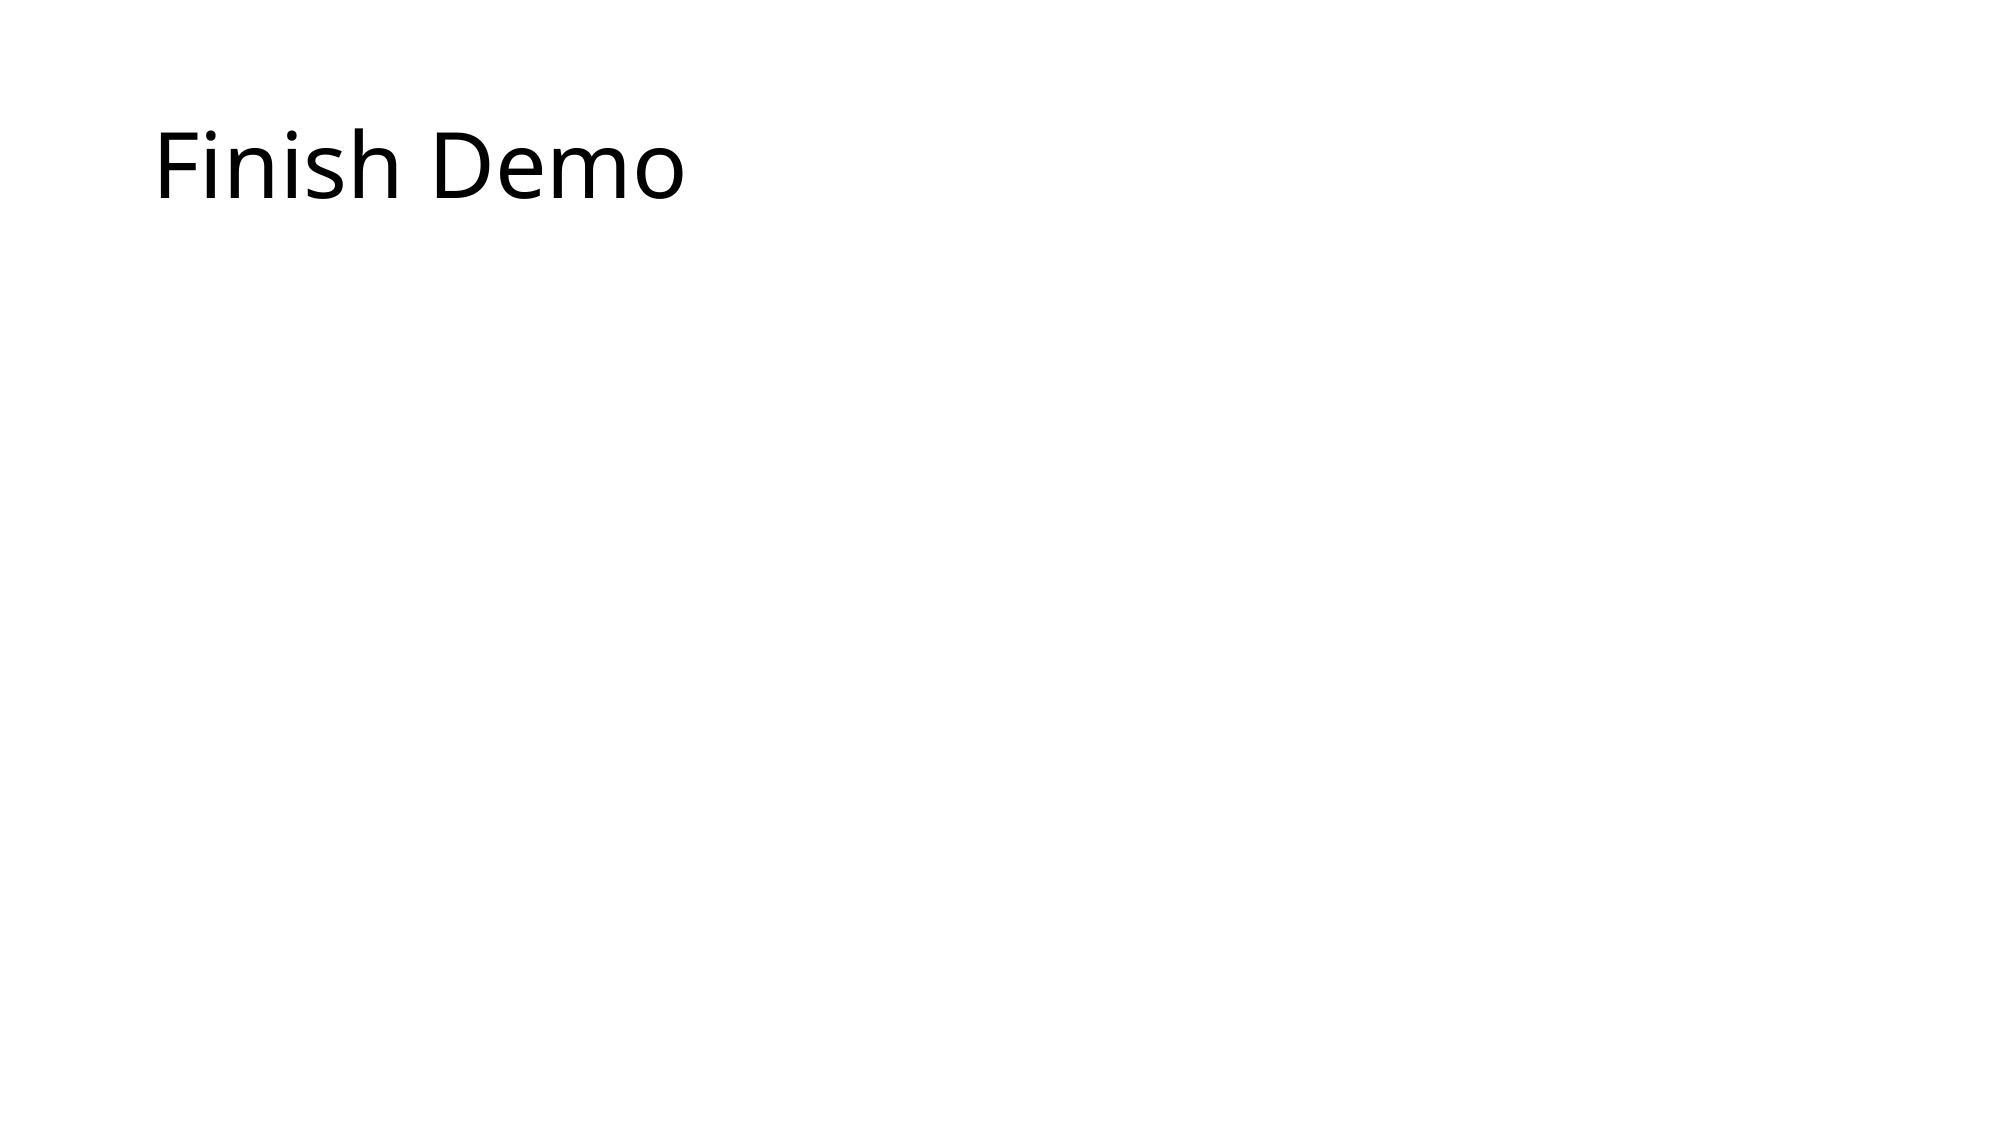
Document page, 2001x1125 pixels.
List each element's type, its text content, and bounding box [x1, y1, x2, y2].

title Finish Demo [137, 59, 1863, 278]
